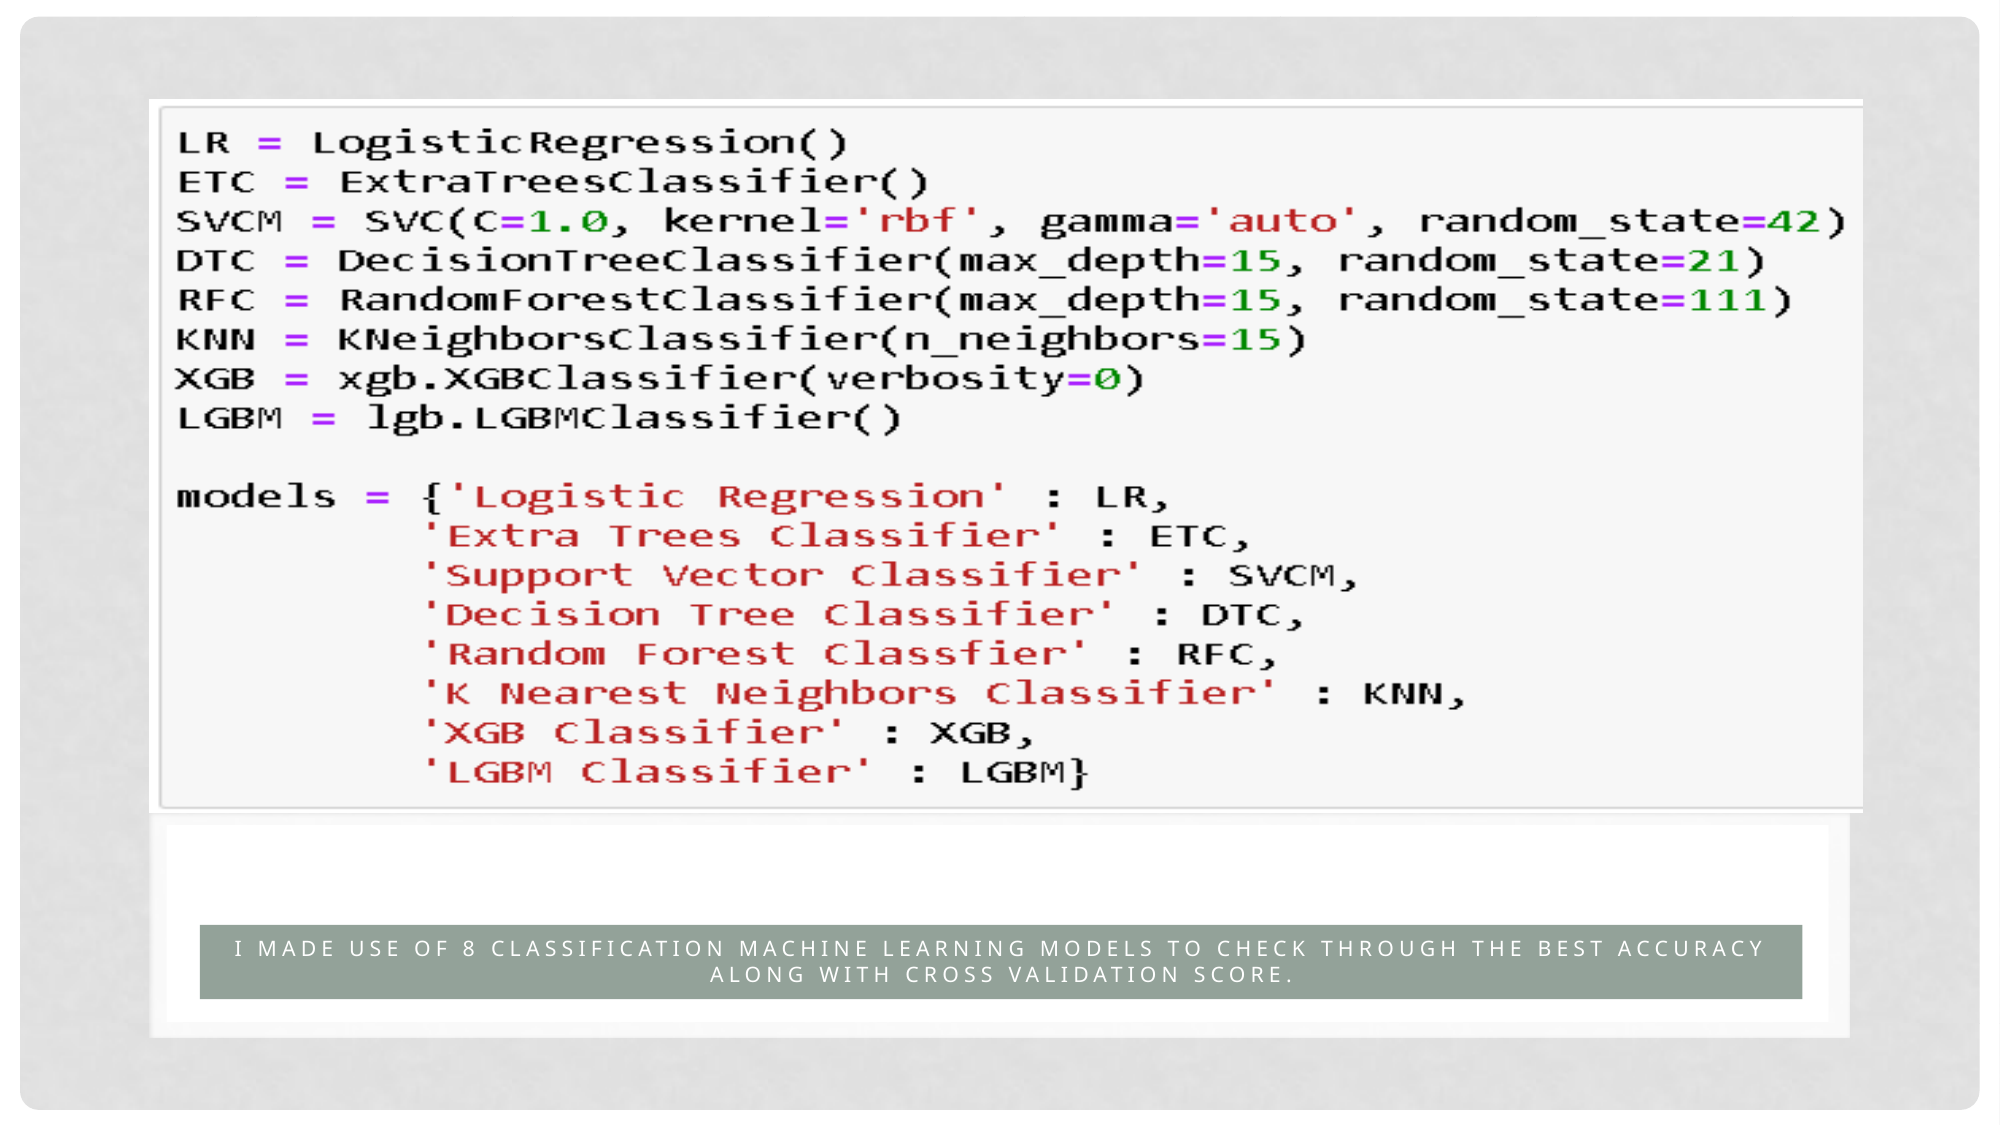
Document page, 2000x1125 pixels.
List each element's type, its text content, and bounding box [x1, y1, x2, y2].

list I made use of 8 Classification Machine Learning Models to check through the best accuracy along with cross validation score. [209, 927, 1794, 994]
picture [149, 99, 1863, 813]
